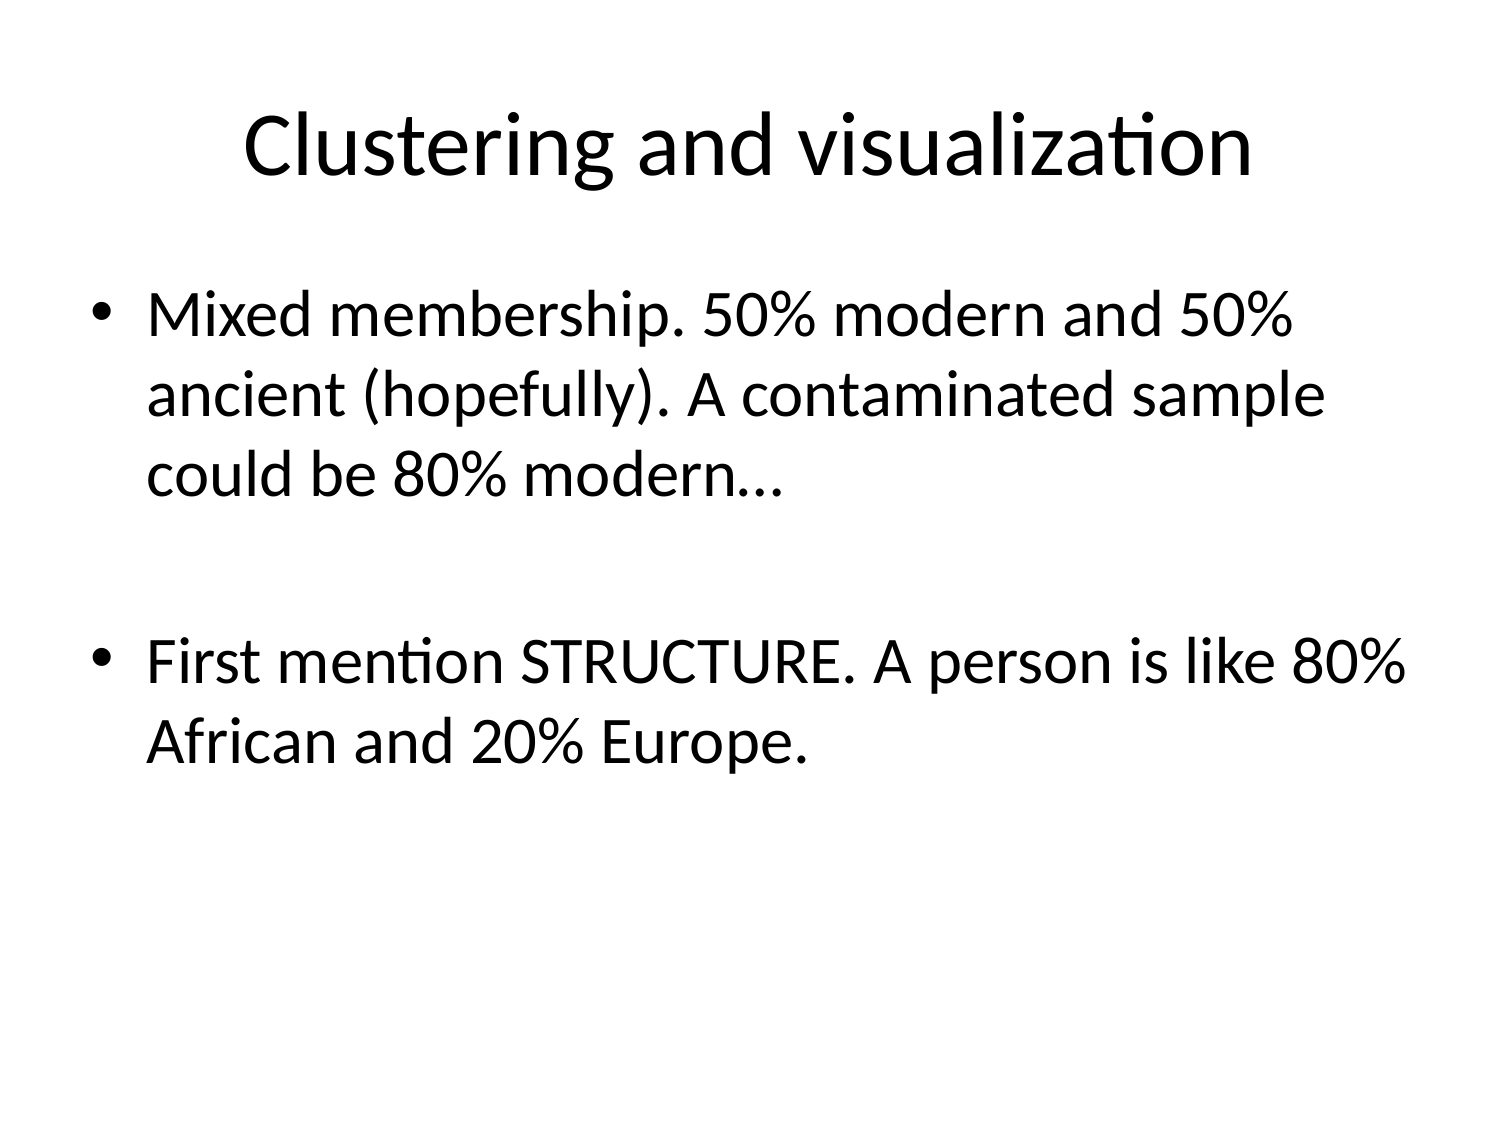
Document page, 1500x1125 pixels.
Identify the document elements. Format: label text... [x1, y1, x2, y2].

list Mixed membership. 50% modern and 50% ancient (hopefully). A contaminated sample could be 80% modern… First mention STRUCTURE. A person is like 80% African and 20% Europe. [75, 262, 1425, 1005]
title Clustering and visualization [75, 45, 1425, 233]
